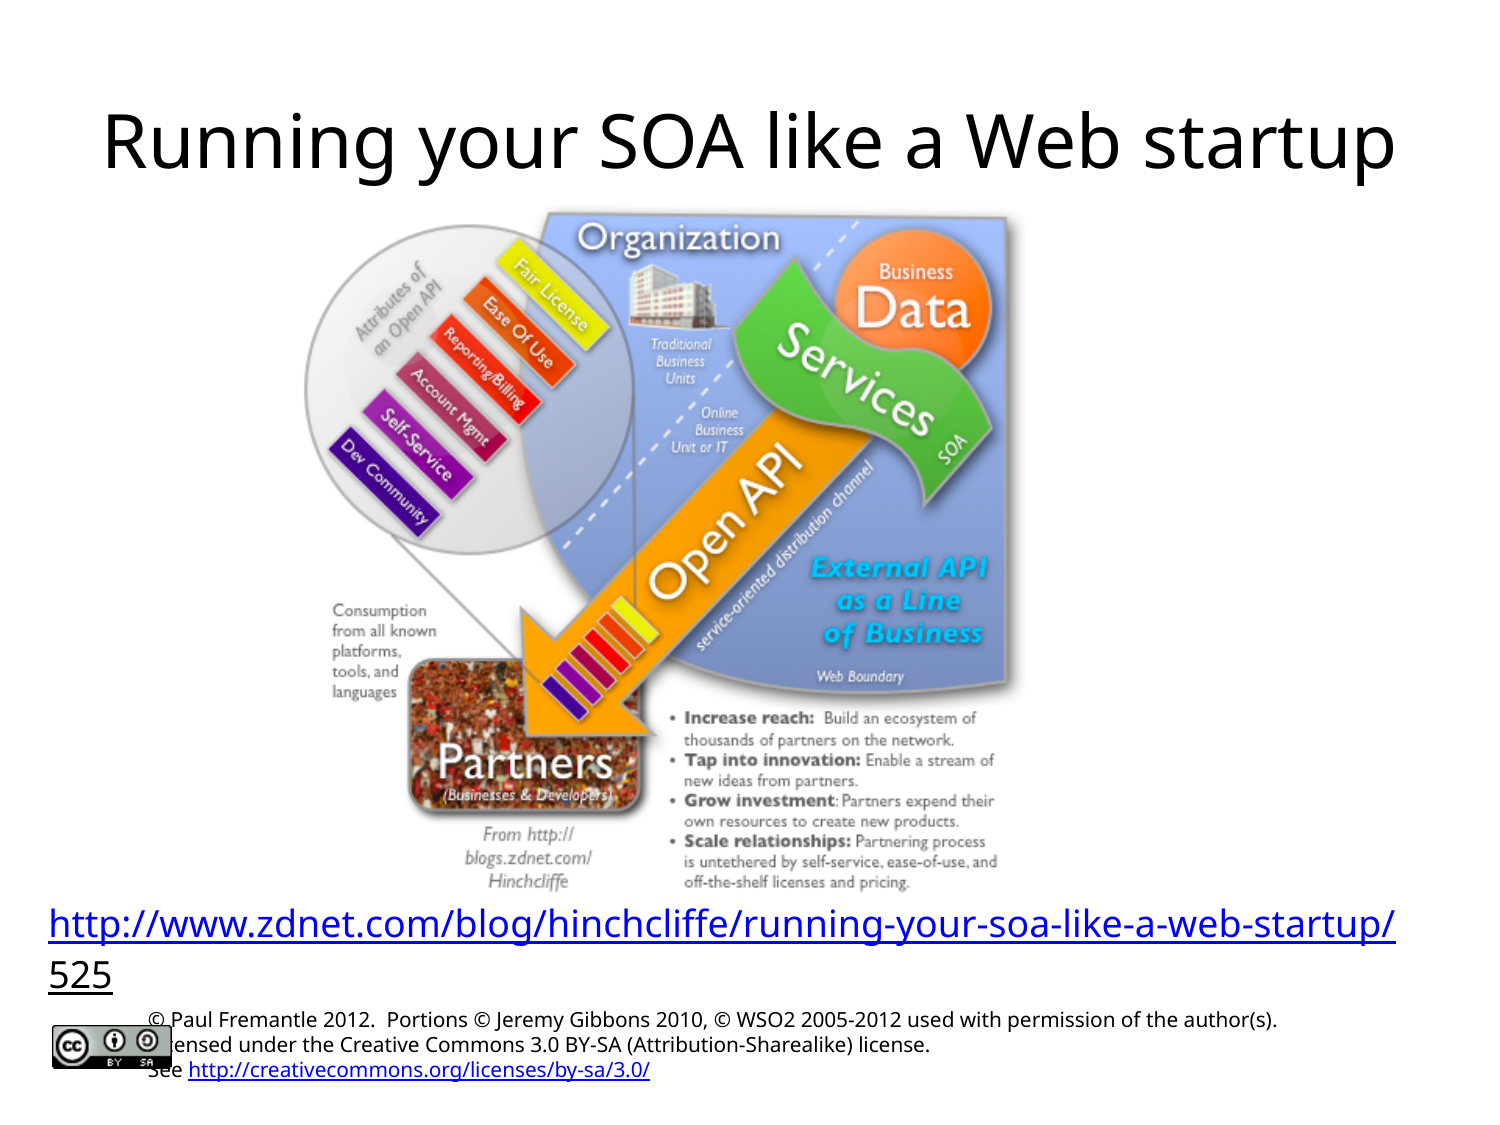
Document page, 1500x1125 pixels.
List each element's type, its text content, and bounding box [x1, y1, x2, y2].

title Running your SOA like a Web startup [75, 45, 1425, 233]
text_box http://www.zdnet.com/blog/hinchcliffe/running-your-soa-like-a-web-startup/525 [33, 892, 1425, 1010]
picture [52, 1025, 172, 1069]
picture [291, 203, 1027, 905]
